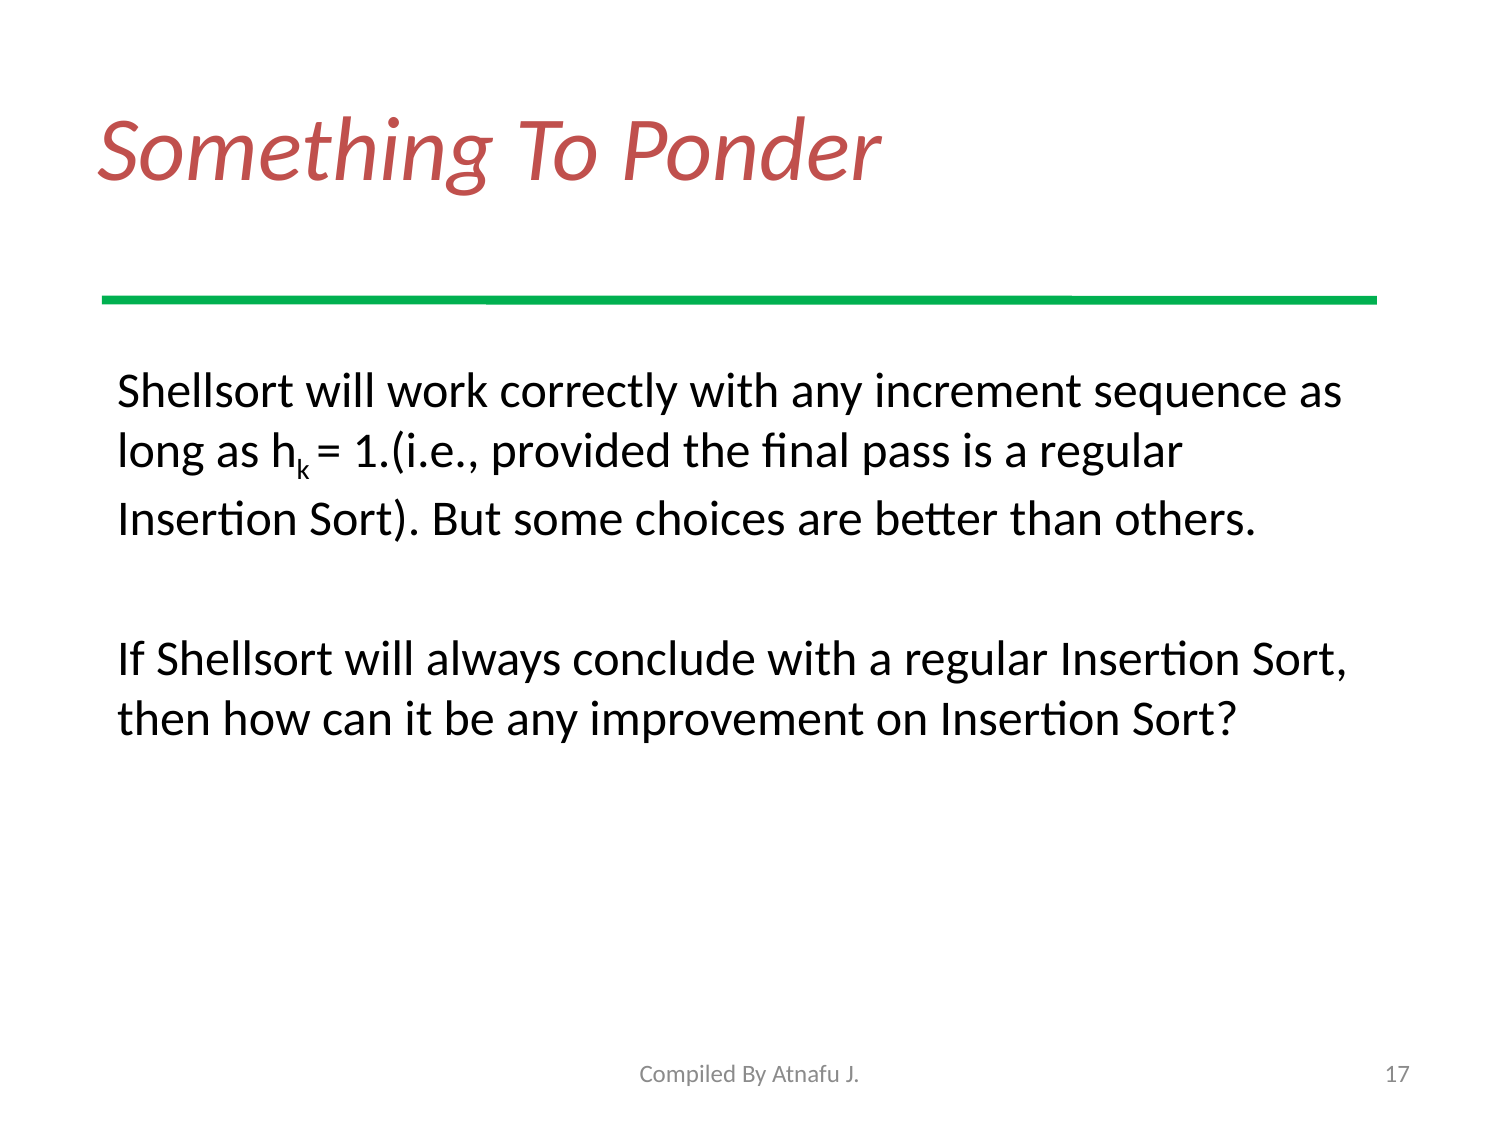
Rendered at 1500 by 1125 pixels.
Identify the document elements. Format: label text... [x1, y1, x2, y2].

slide_number 17 [1074, 1042, 1425, 1103]
footer Compiled By Atnafu J. [512, 1042, 988, 1103]
subtitle Shellsort will work correctly with any increment sequence as long as hk = 1.(i.e., provided the final pass is a regular Insertion Sort). But some choices are better than others. If Shellsort will always conclude with a regular Insertion Sort, then how can it be any improvement on Insertion Sort? [101, 350, 1377, 1050]
title Something To Ponder [82, 50, 1433, 238]
